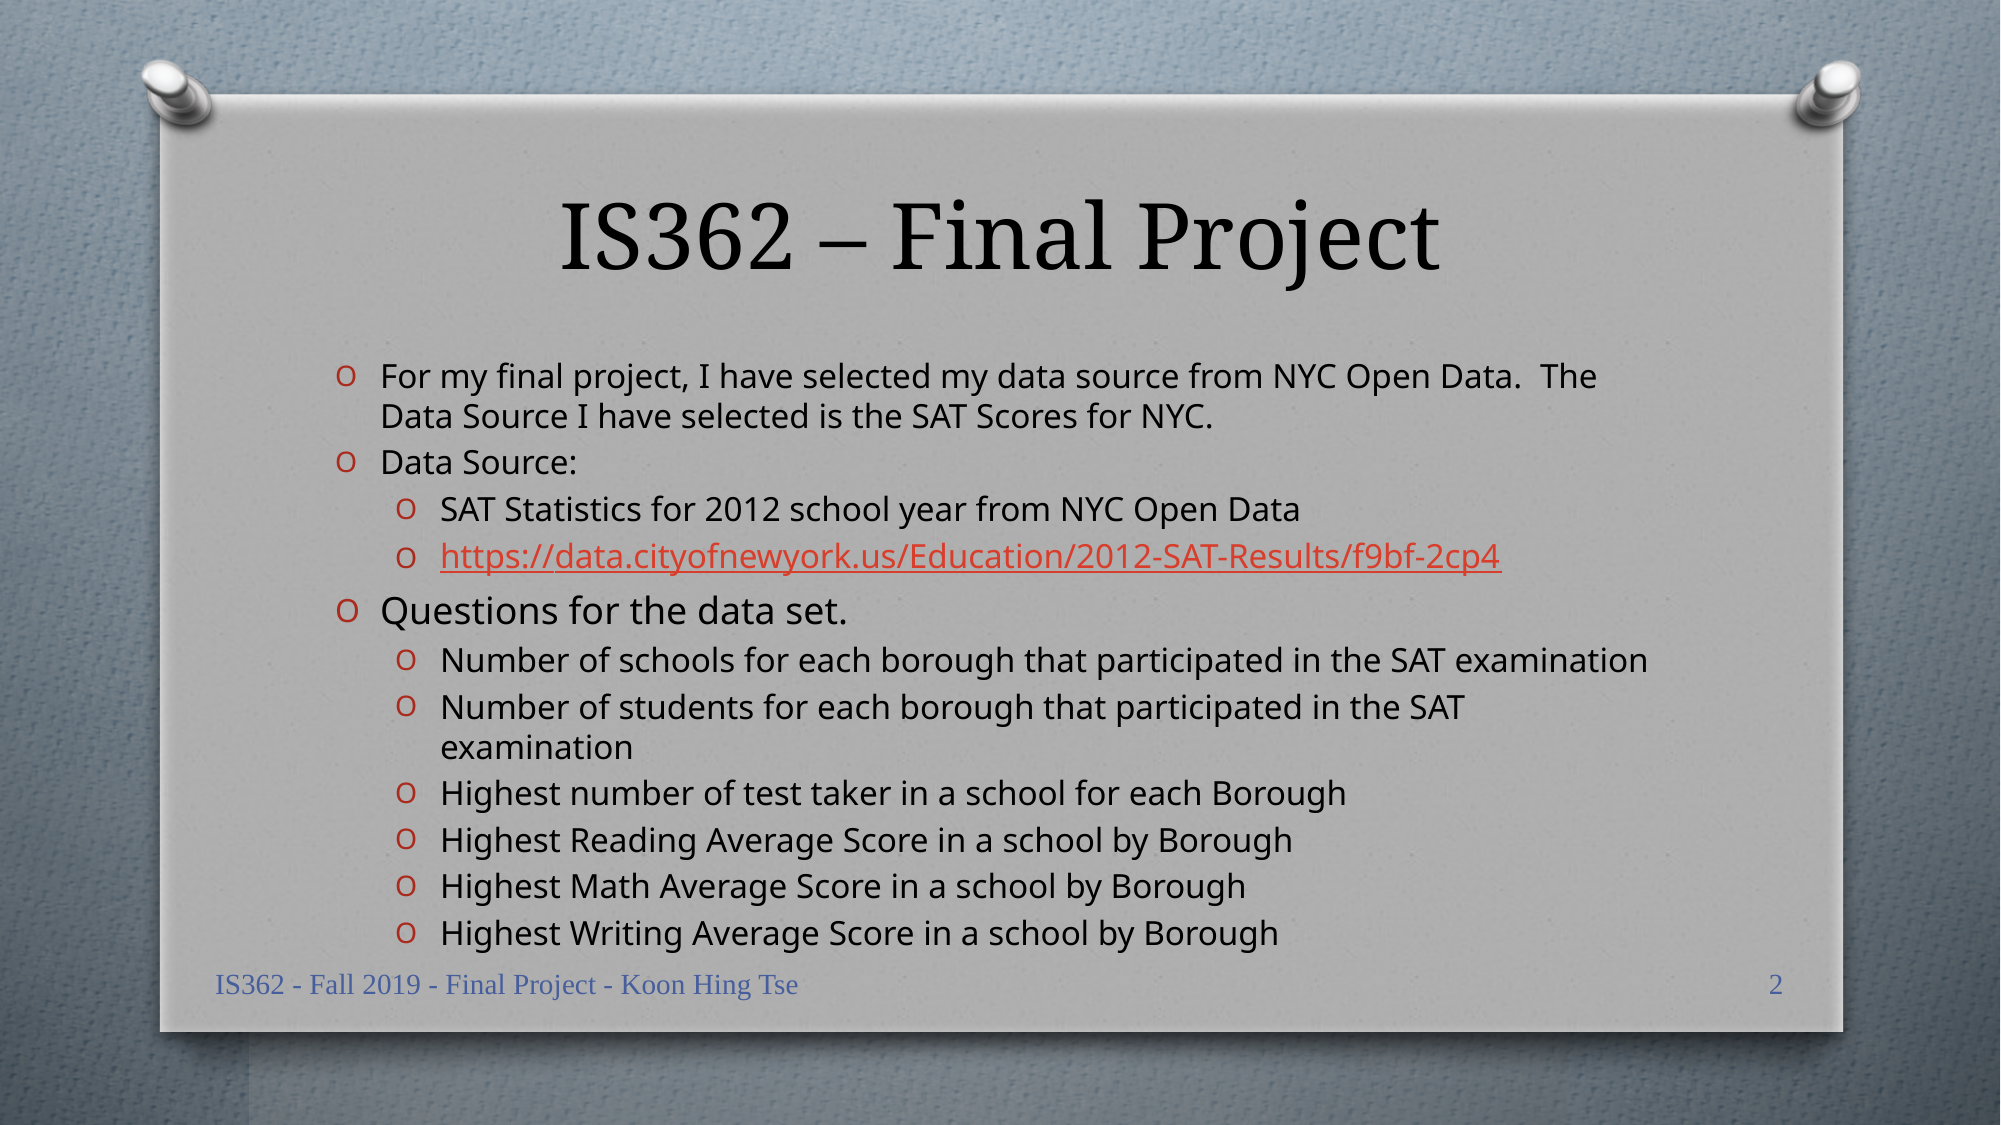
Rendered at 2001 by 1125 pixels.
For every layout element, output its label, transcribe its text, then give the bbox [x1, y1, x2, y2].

slide_number 2 [1677, 952, 1799, 1013]
picture [1764, 30, 1911, 161]
footer IS362 - Fall 2019 - Final Project - Koon Hing Tse [200, 952, 1412, 1013]
title IS362 – Final Project [239, 134, 1763, 332]
picture [107, 24, 256, 158]
list For my final project, I have selected my data source from NYC Open Data. The Data Source I have selected is the SAT Scores for NYC. Data Source: SAT Statistics for 2012 school year from NYC Open Data https://data.cityofnewyork.us/Education/2012-SAT-Results/f9bf-2cp4 Questions for the data set. Number of schools for each borough that participated in the SAT examination Number of students for each borough that participated in the SAT examination Highest number of test taker in a school for each Borough Highest Reading Average Score in a school by Borough Highest Math Average Score in a school by Borough Highest Writing Average Score in a school by Borough [320, 347, 1676, 939]
